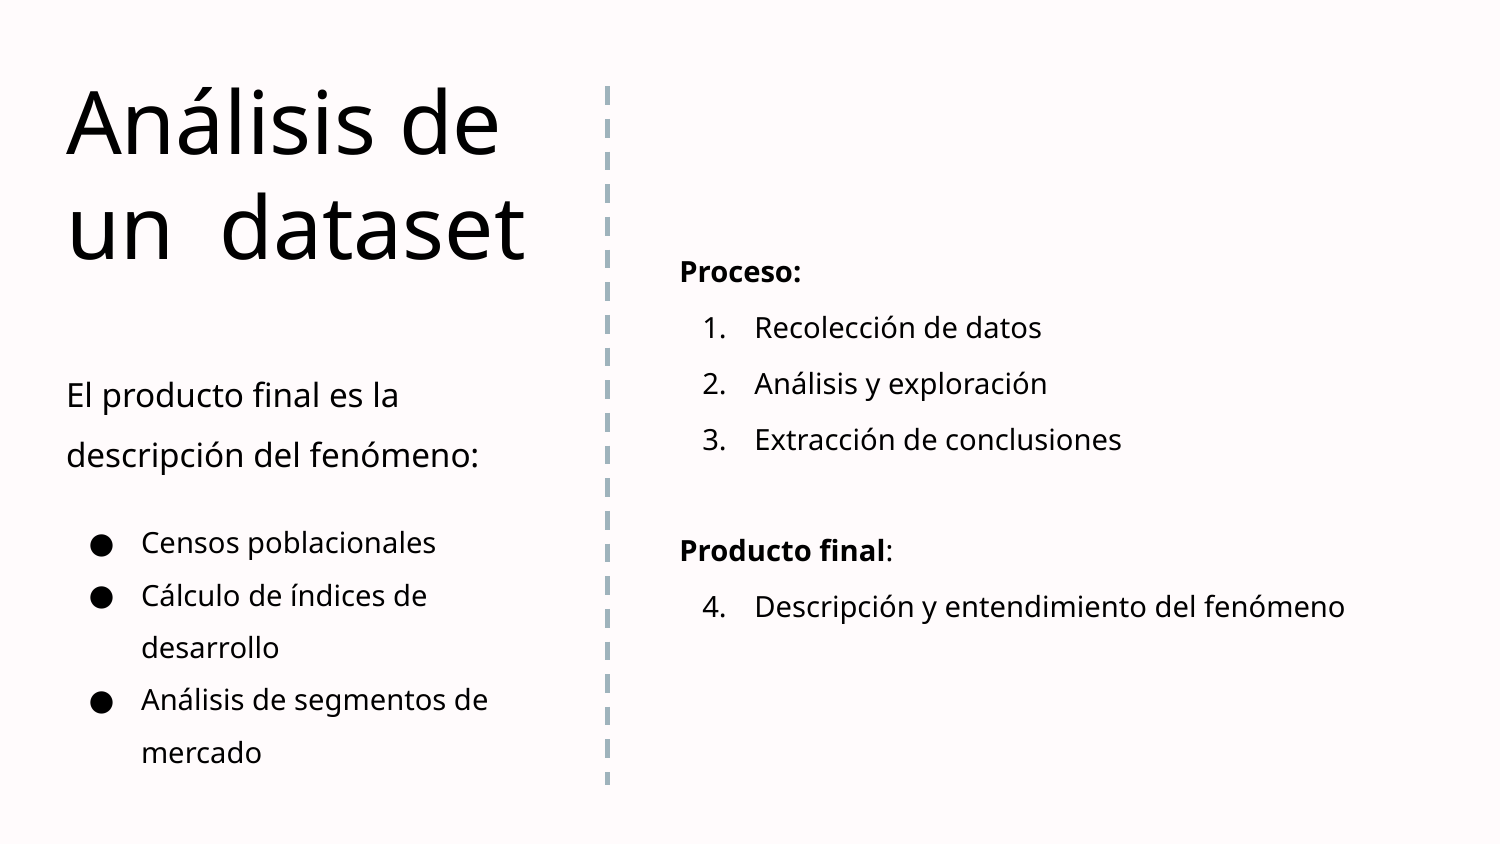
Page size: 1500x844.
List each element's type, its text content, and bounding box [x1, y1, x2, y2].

title Análisis de un dataset [51, 51, 589, 176]
list El producto final es la descripción del fenómeno: Censos poblacionales Cálculo de índices de desarrollo Análisis de segmentos de mercado [51, 302, 548, 821]
text_box Proceso: Recolección de datos Análisis y exploración Extracción de conclusiones Producto final: Descripción y entendimiento del fenómeno [664, 92, 1469, 785]
